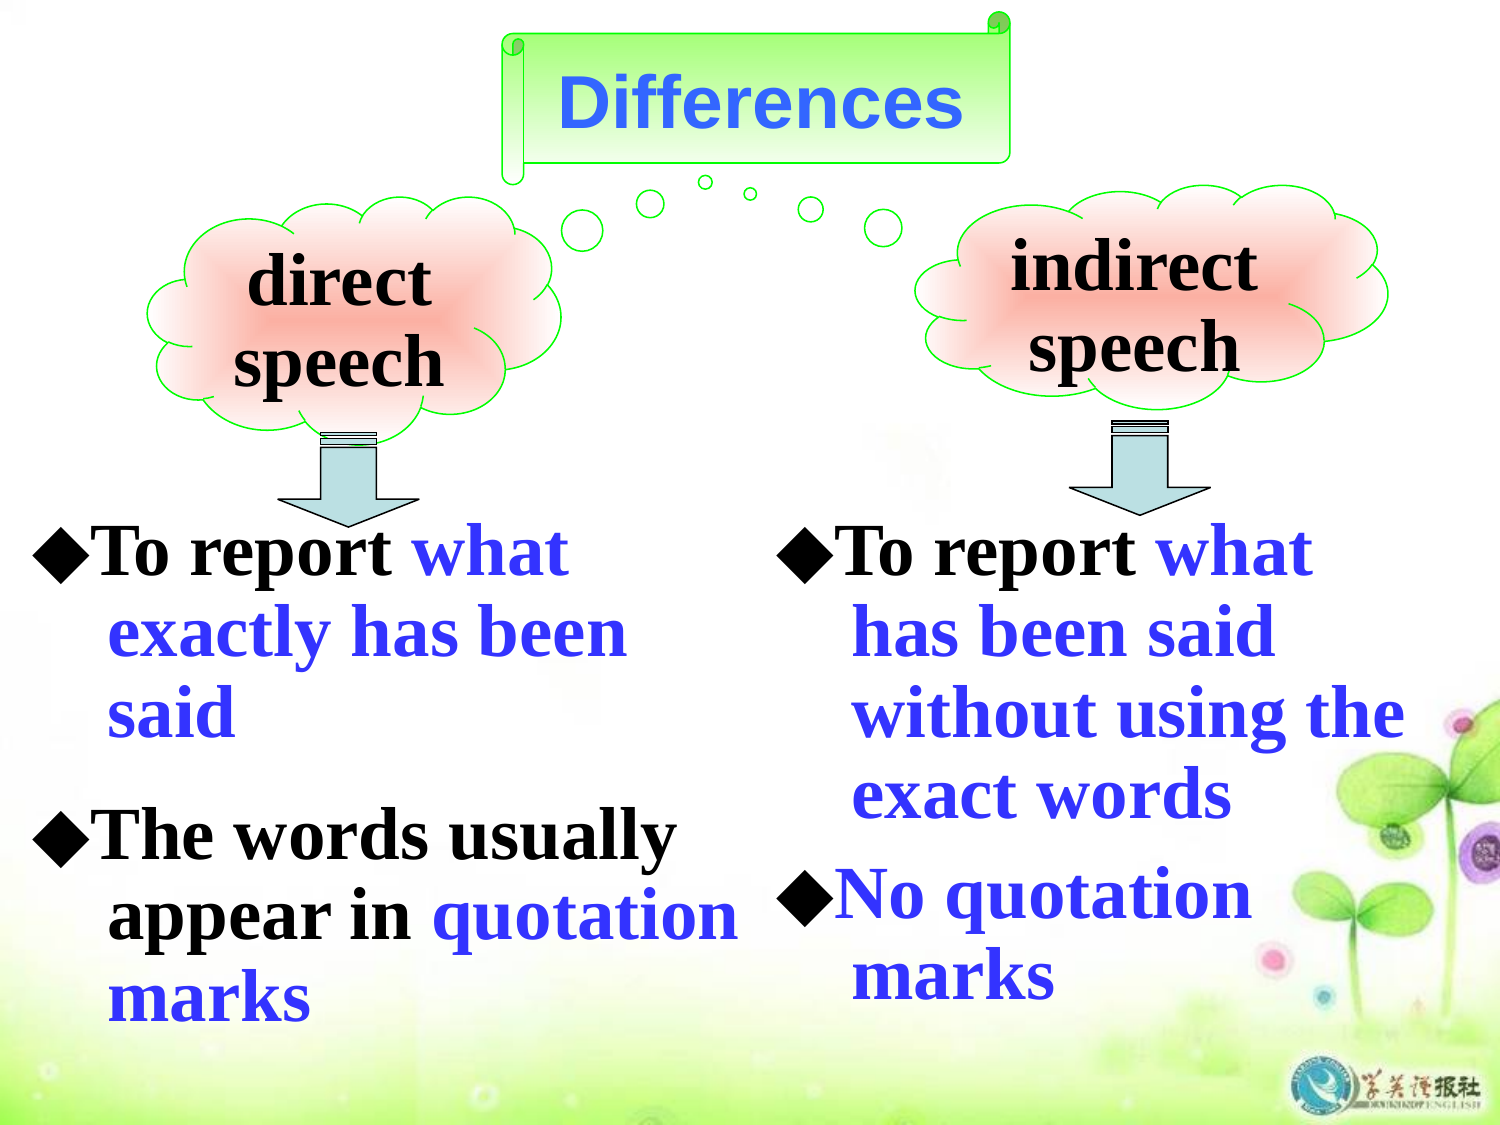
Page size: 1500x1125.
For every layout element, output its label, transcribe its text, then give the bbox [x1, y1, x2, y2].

text_box [1112, 426, 1168, 433]
text_box ◆To report what has been said without using the exact words [761, 503, 1477, 842]
text_box [1112, 420, 1168, 424]
text_box indirect speech [914, 185, 1388, 410]
text_box direct speech [147, 197, 562, 443]
text_box ◆The words usually appear in quotation marks [17, 786, 762, 1045]
text_box indirect speech [864, 209, 902, 247]
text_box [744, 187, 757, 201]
text_box [320, 438, 377, 445]
text_box Differences [502, 11, 1010, 185]
text_box indirect speech [798, 196, 824, 222]
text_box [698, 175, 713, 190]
text_box [320, 432, 377, 436]
text_box [1069, 435, 1211, 516]
picture [0, 0, 1500, 1125]
text_box ◆No quotation marks [761, 846, 1412, 1023]
text_box ◆To report what exactly has been said [17, 503, 715, 761]
text_box direct speech [636, 190, 664, 218]
text_box direct speech [561, 209, 603, 252]
text_box [277, 447, 420, 503]
